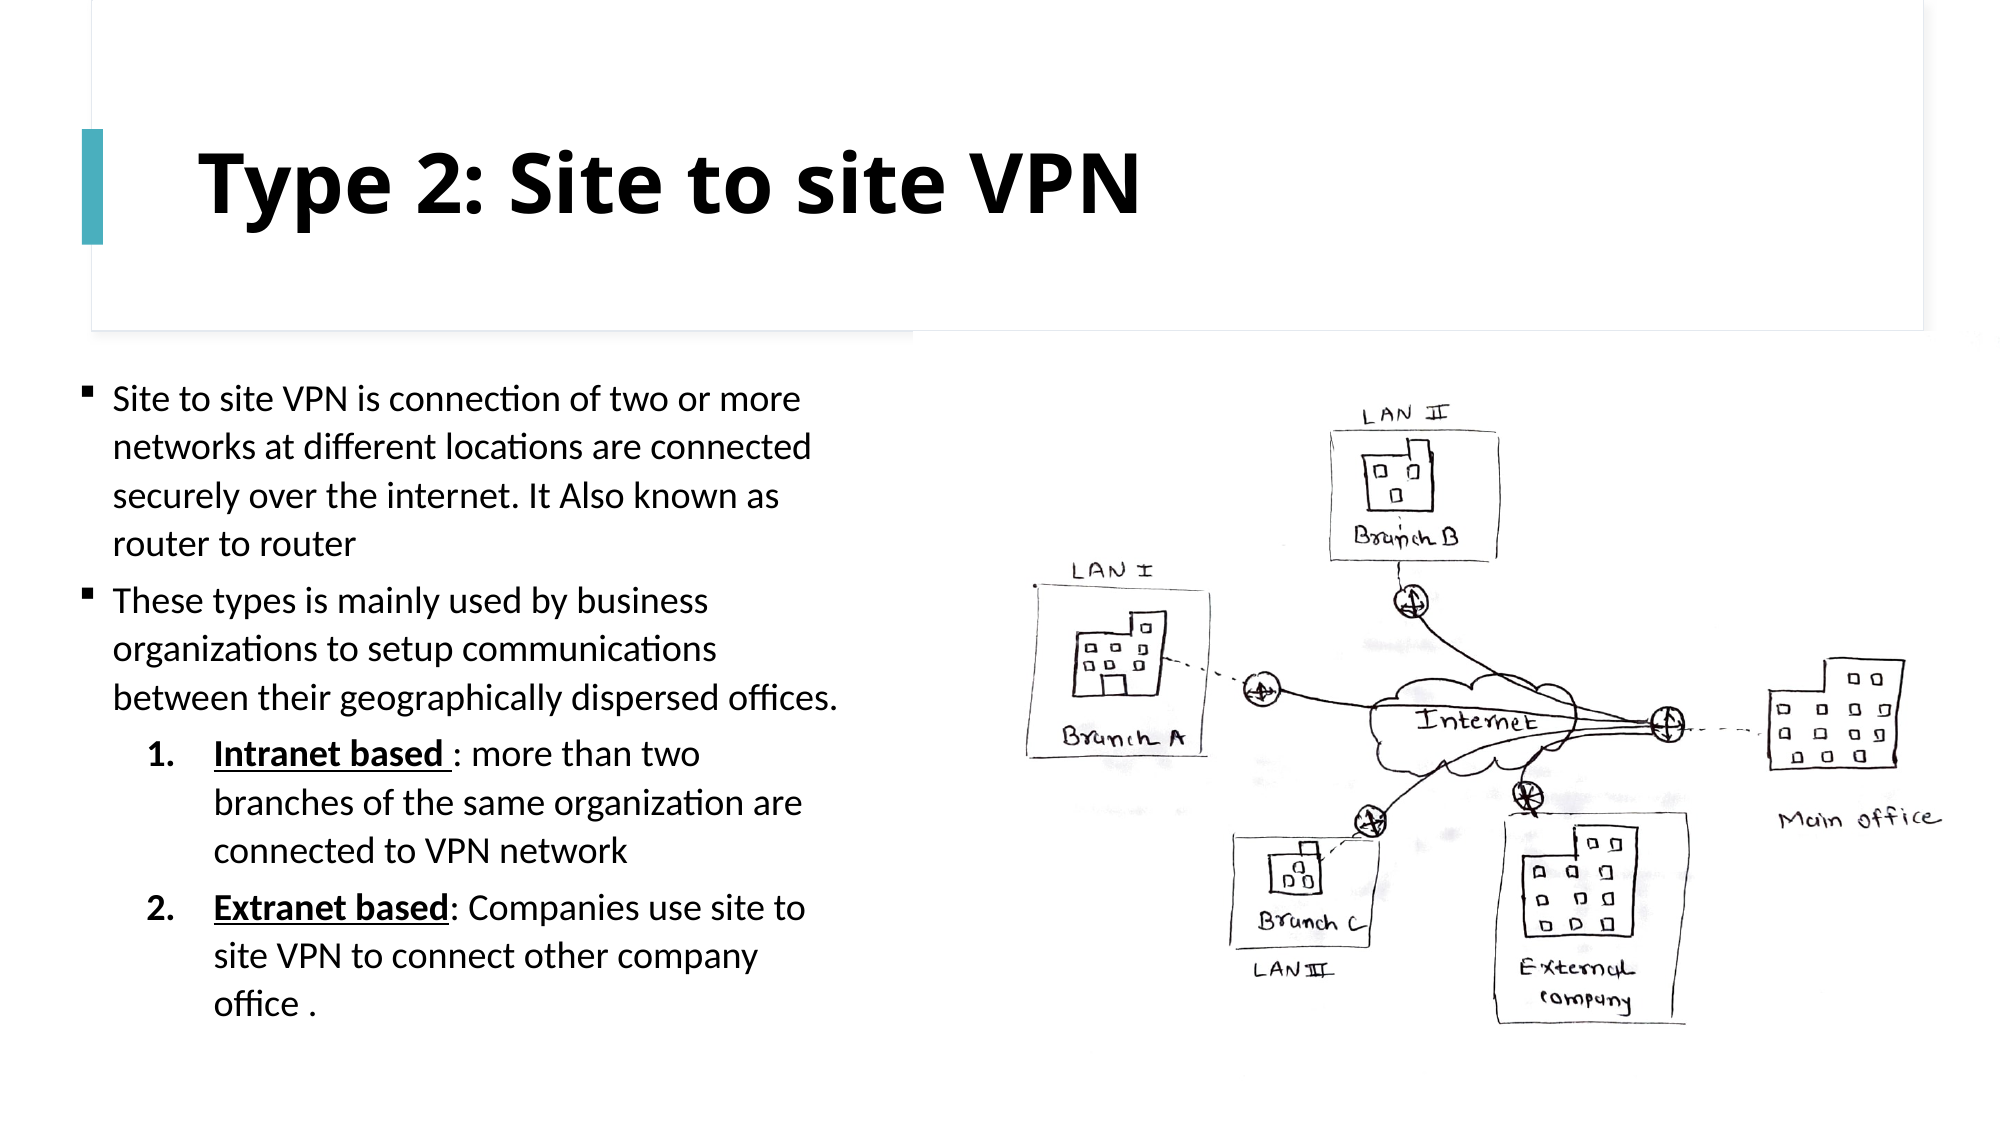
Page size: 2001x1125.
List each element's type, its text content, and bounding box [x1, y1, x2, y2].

list Site to site VPN is connection of two or more networks at different locations are connected securely over the internet. It Also known as router to router These types is mainly used by business organizations to setup communications between their geographically dispersed offices. Intranet based : more than two branches of the same organization are connected to VPN network Extranet based: Companies use site to site VPN to connect other company office . [0, 363, 826, 1074]
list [826, 224, 2000, 1086]
title Type 2: Site to site VPN [183, 90, 1851, 284]
